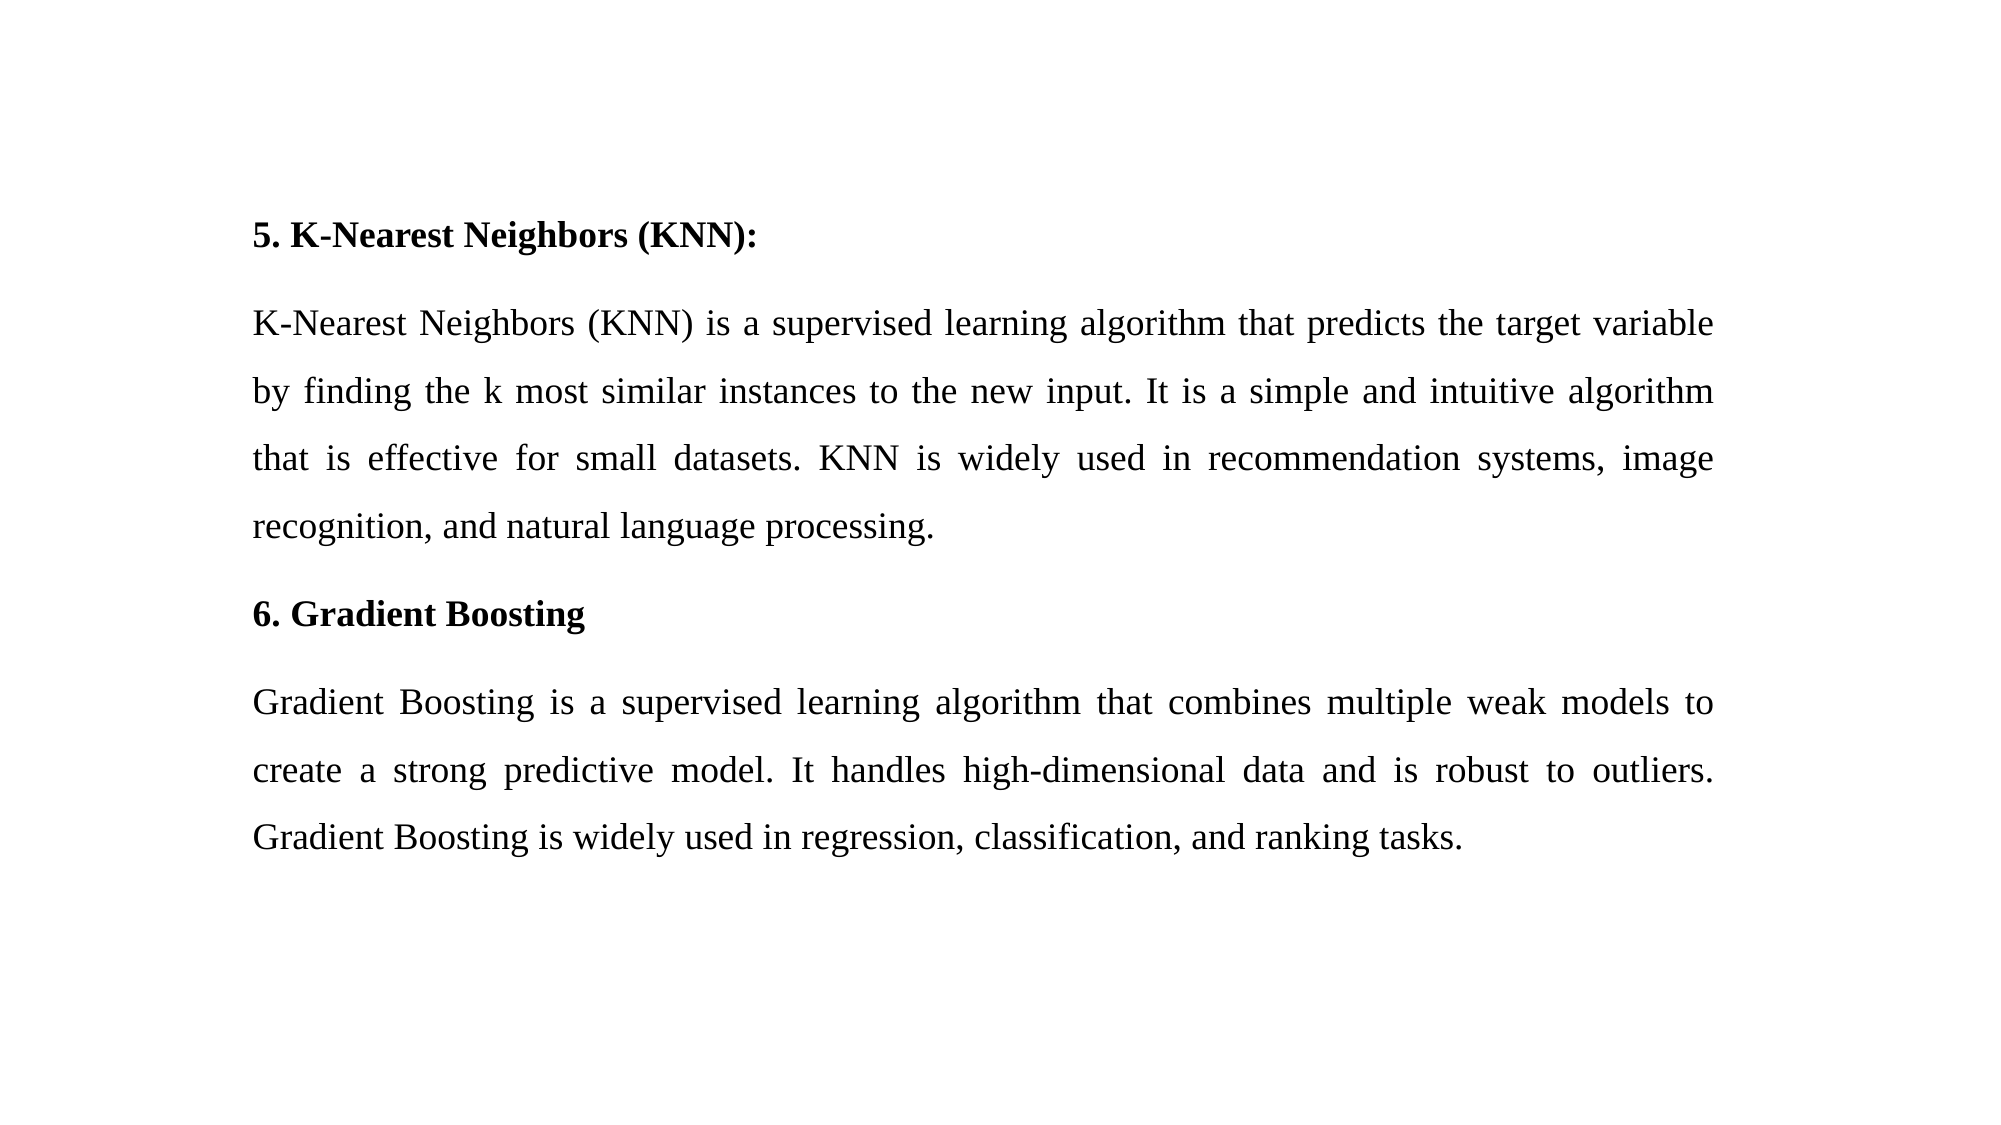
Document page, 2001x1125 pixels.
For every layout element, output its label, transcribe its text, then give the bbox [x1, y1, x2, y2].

list 5. K-Nearest Neighbors (KNN): K-Nearest Neighbors (KNN) is a supervised learning algorithm that predicts the target variable by finding the k most similar instances to the new input. It is a simple and intuitive algorithm that is effective for small datasets. KNN is widely used in recommendation systems, image recognition, and natural language processing. 6. Gradient Boosting Gradient Boosting is a supervised learning algorithm that combines multiple weak models to create a strong predictive model. It handles high-dimensional data and is robust to outliers. Gradient Boosting is widely used in regression, classification, and ranking tasks. [237, 179, 1732, 894]
